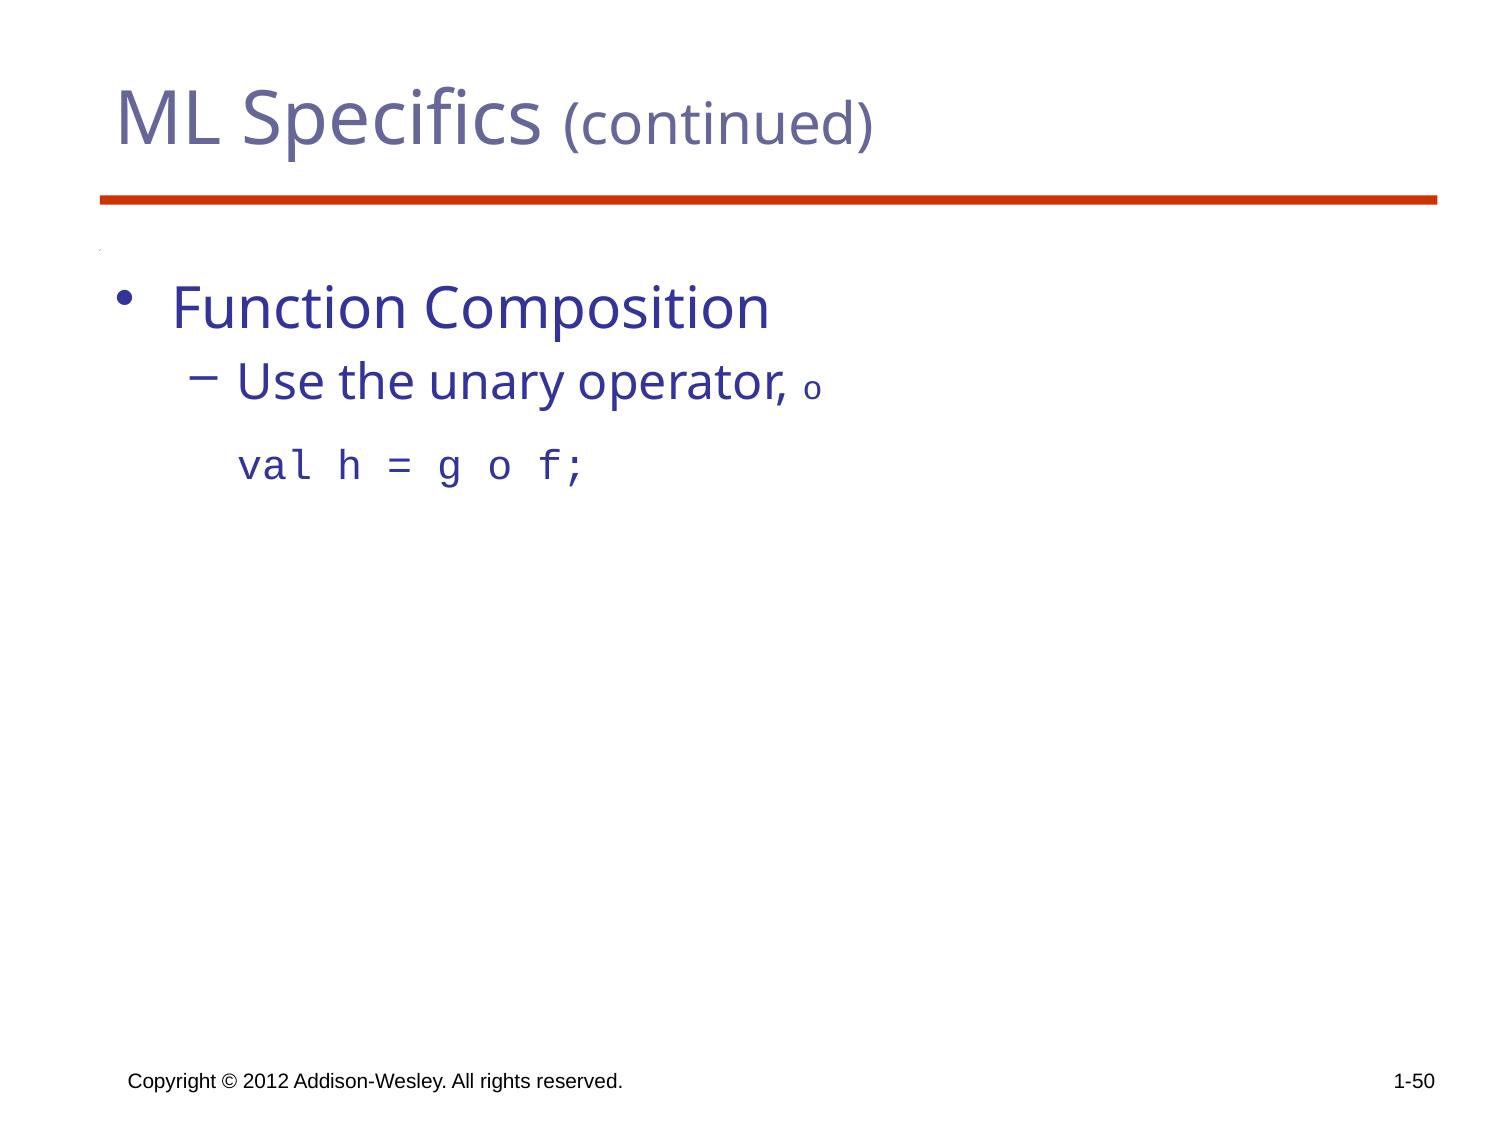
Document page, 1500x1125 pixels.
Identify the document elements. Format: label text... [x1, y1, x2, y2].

title ML Specifics (continued) [99, 62, 1438, 250]
slide_number 1-50 [1137, 1024, 1451, 1101]
footer Copyright © 2012 Addison-Wesley. All rights reserved. [112, 1024, 801, 1101]
list Function Composition Use the unary operator, o val h = g o f; [99, 262, 1438, 1013]
